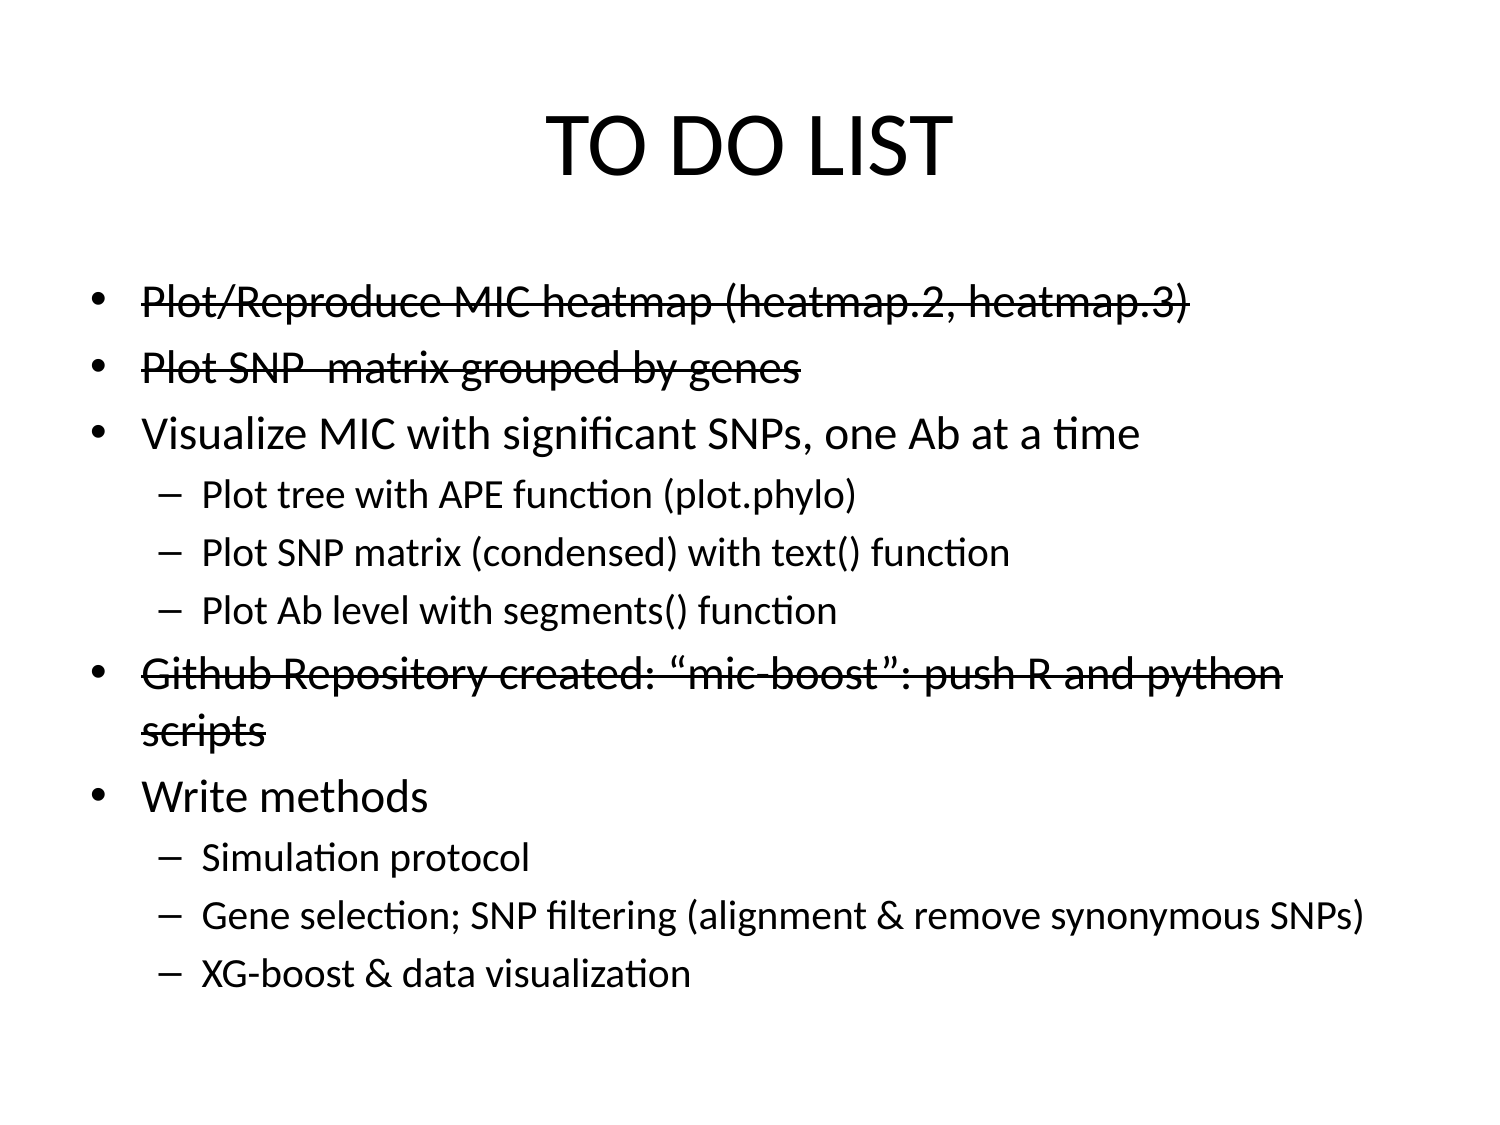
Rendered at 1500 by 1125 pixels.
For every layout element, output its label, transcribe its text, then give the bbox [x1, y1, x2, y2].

title TO DO LIST [75, 45, 1425, 233]
list Plot/Reproduce MIC heatmap (heatmap.2, heatmap.3) Plot SNP matrix grouped by genes Visualize MIC with significant SNPs, one Ab at a time Plot tree with APE function (plot.phylo) Plot SNP matrix (condensed) with text() function Plot Ab level with segments() function Github Repository created: “mic-boost”: push R and python scripts Write methods Simulation protocol Gene selection; SNP filtering (alignment & remove synonymous SNPs) XG-boost & data visualization [75, 262, 1425, 1005]
